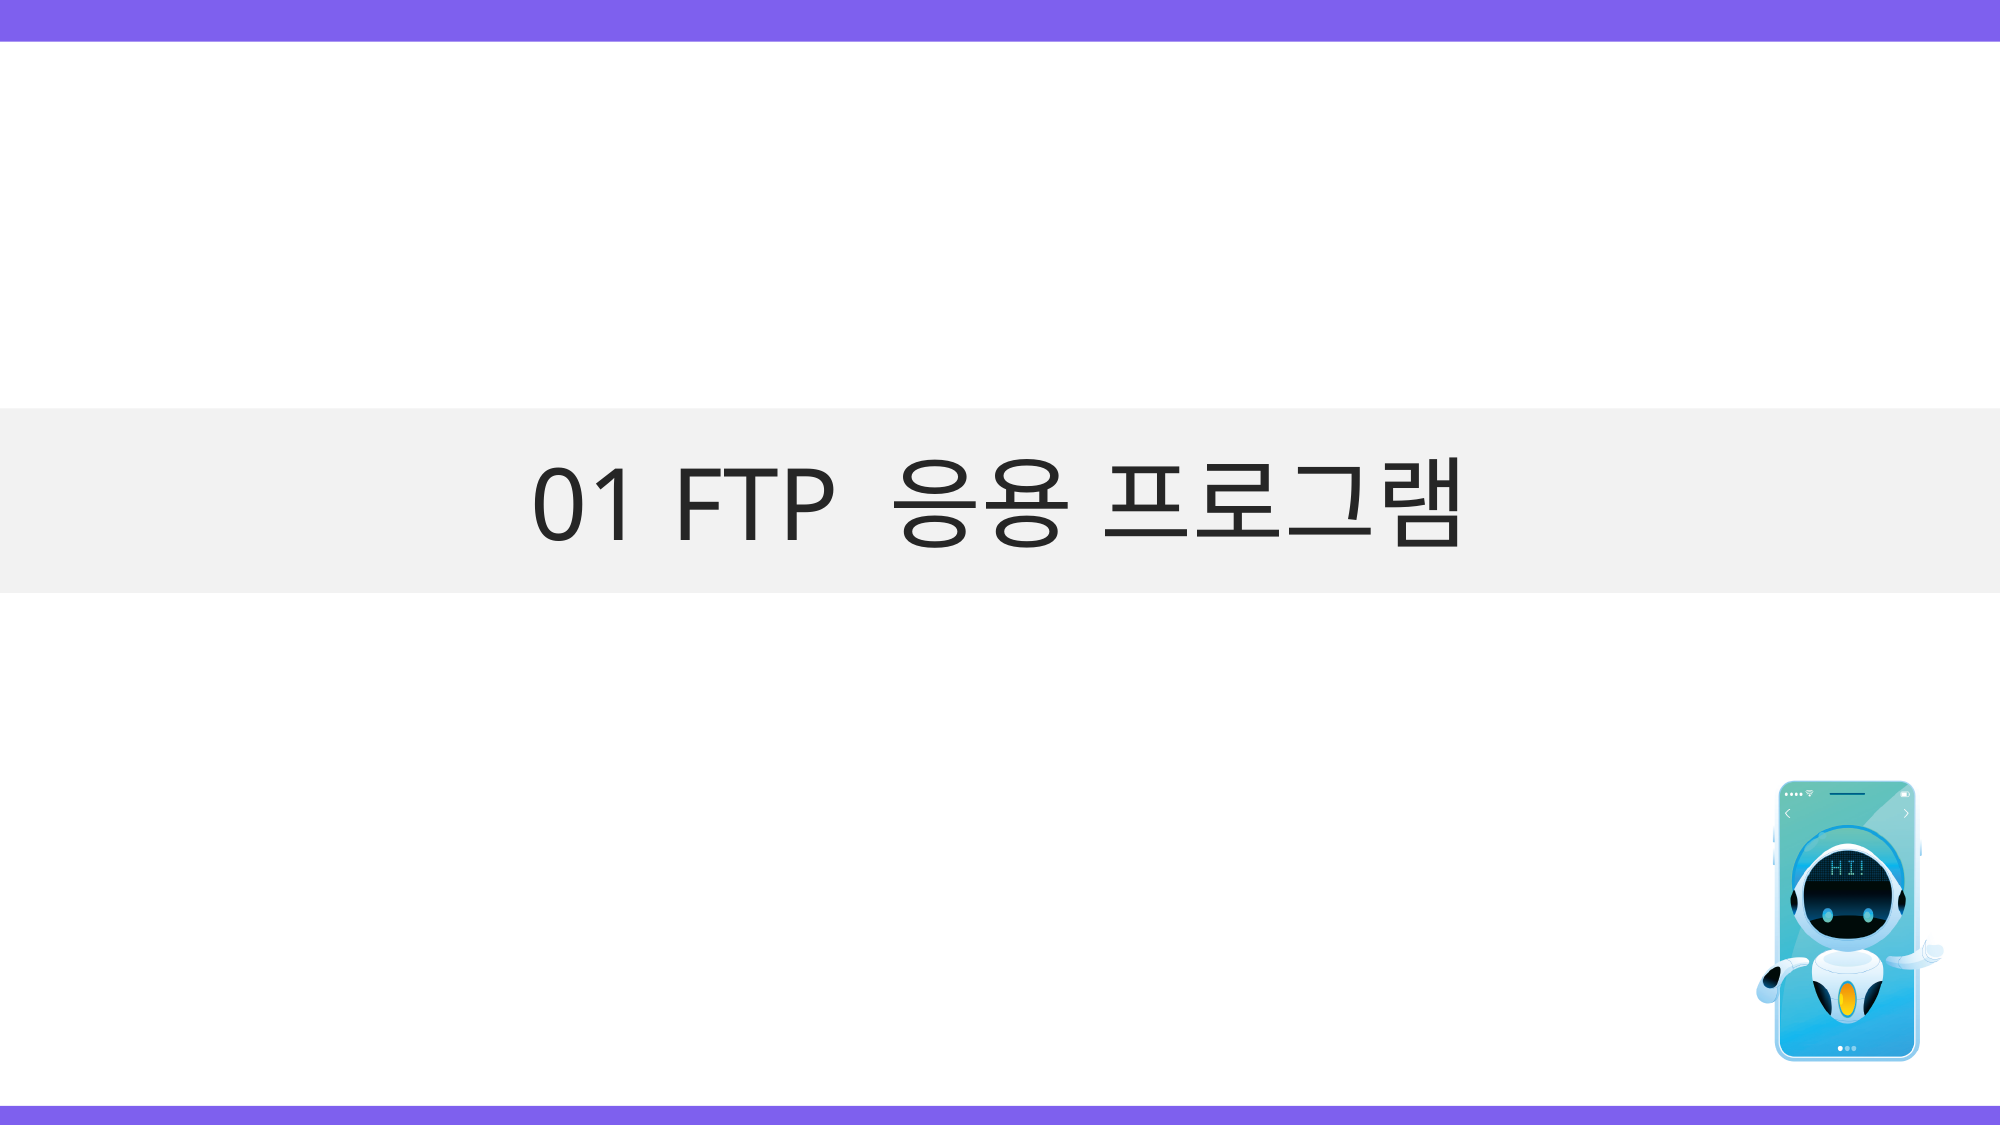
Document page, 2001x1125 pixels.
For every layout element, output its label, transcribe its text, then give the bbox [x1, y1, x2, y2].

picture [1735, 775, 1954, 1069]
title 01 FTP 응용 프로그램 [0, 408, 2000, 594]
